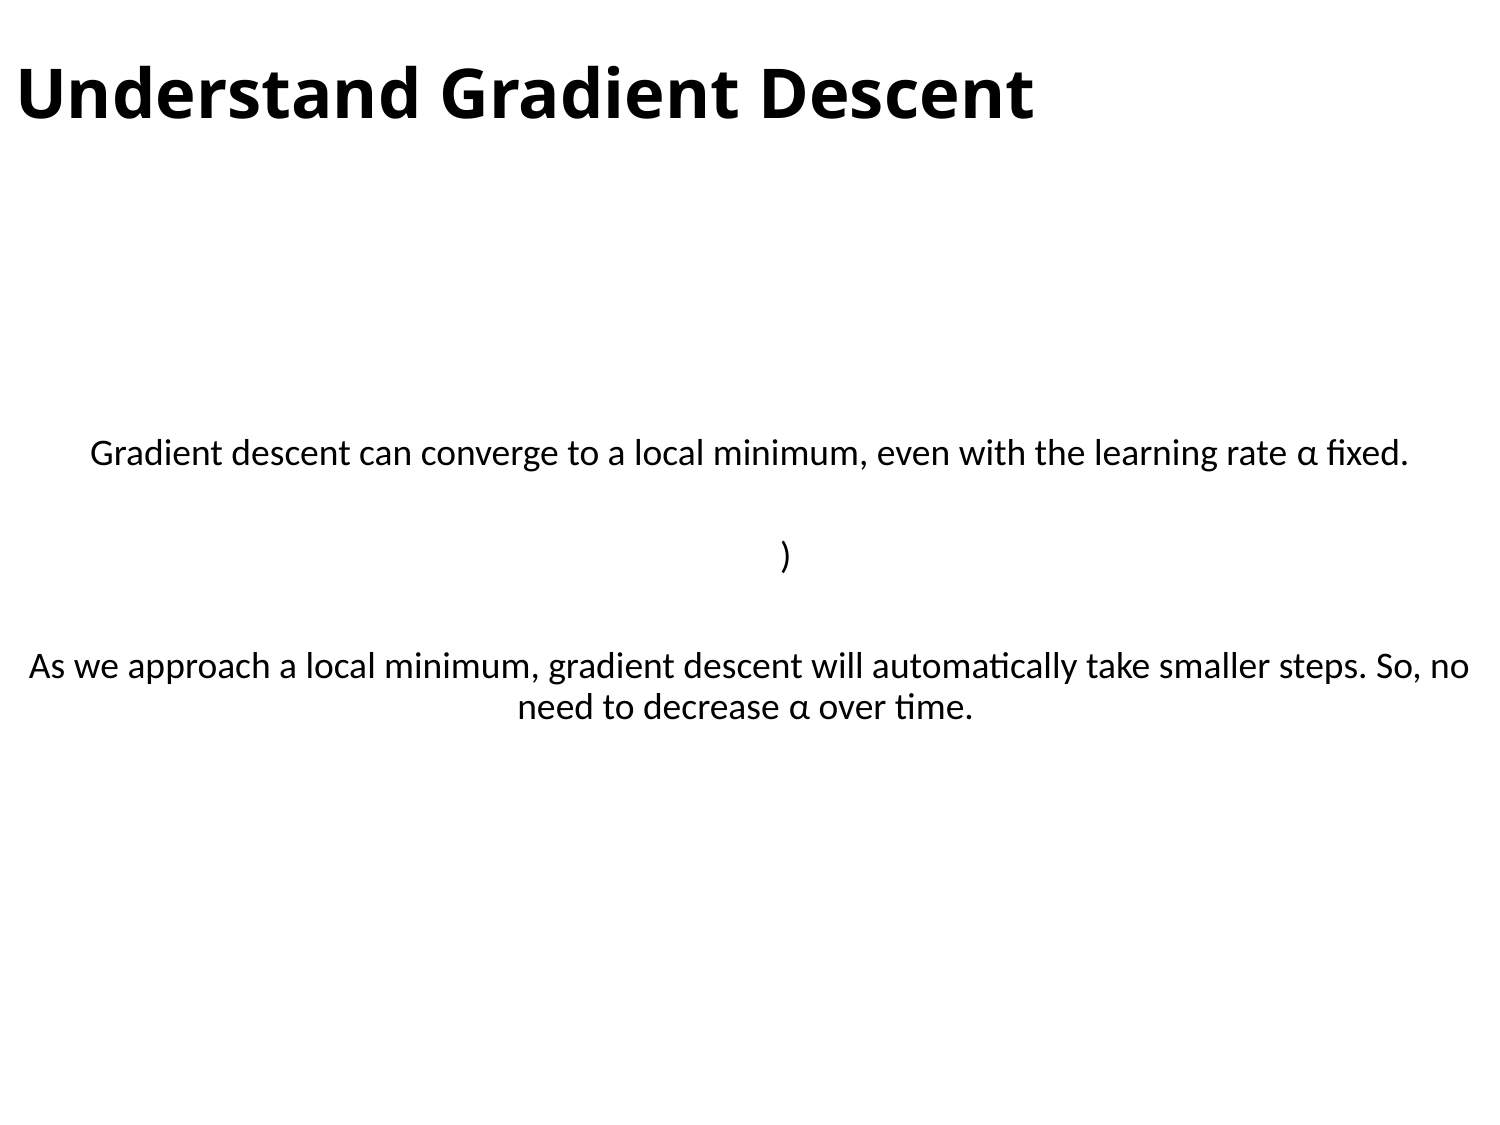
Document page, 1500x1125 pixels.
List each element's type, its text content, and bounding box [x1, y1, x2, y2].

title Understand Gradient Descent [0, 32, 1500, 161]
list Gradient descent can converge to a local minimum, even with the learning rate α fixed. As we approach a local minimum, gradient descent will automatically take smaller steps. So, no need to decrease α over time. [0, 264, 1500, 937]
